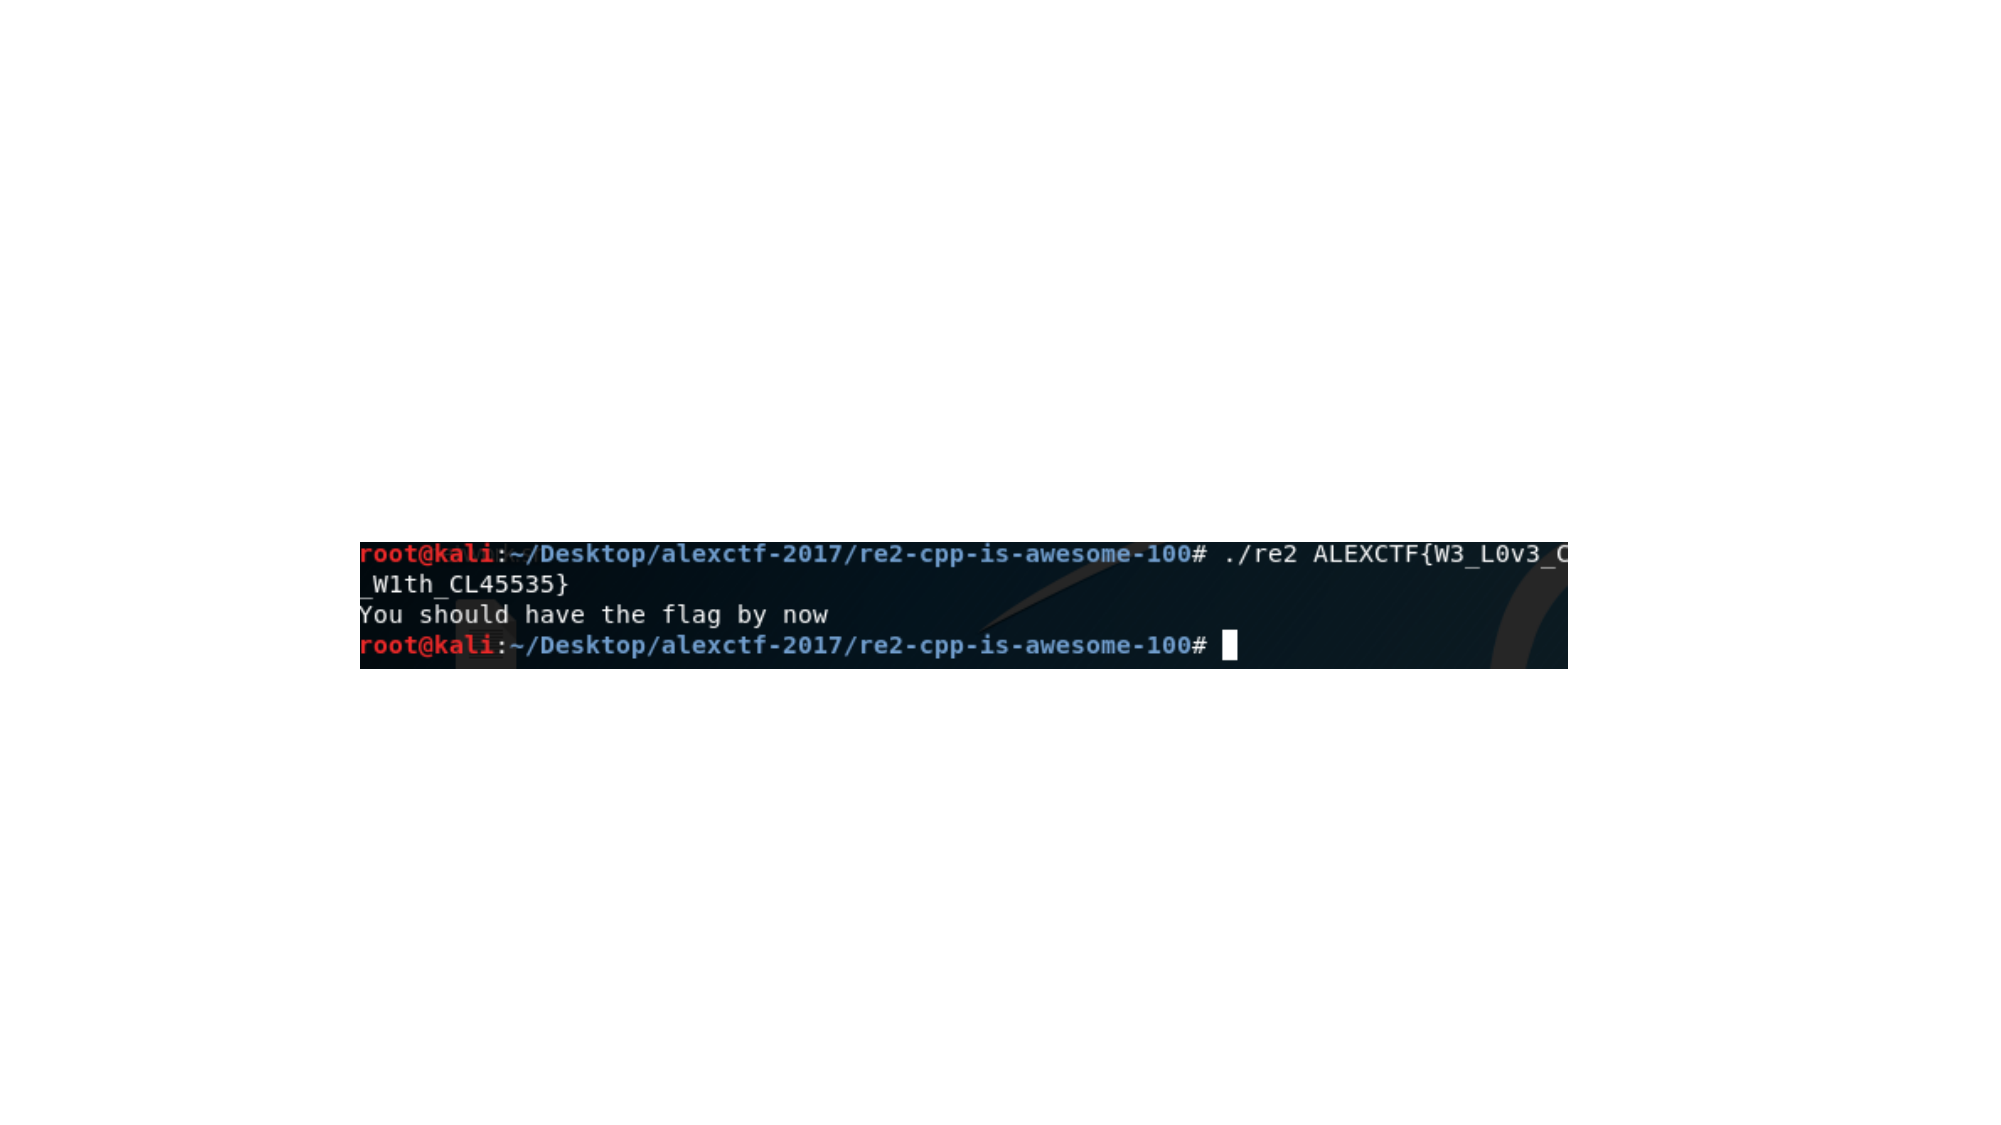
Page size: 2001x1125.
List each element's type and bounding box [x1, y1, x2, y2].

list [360, 542, 1568, 669]
